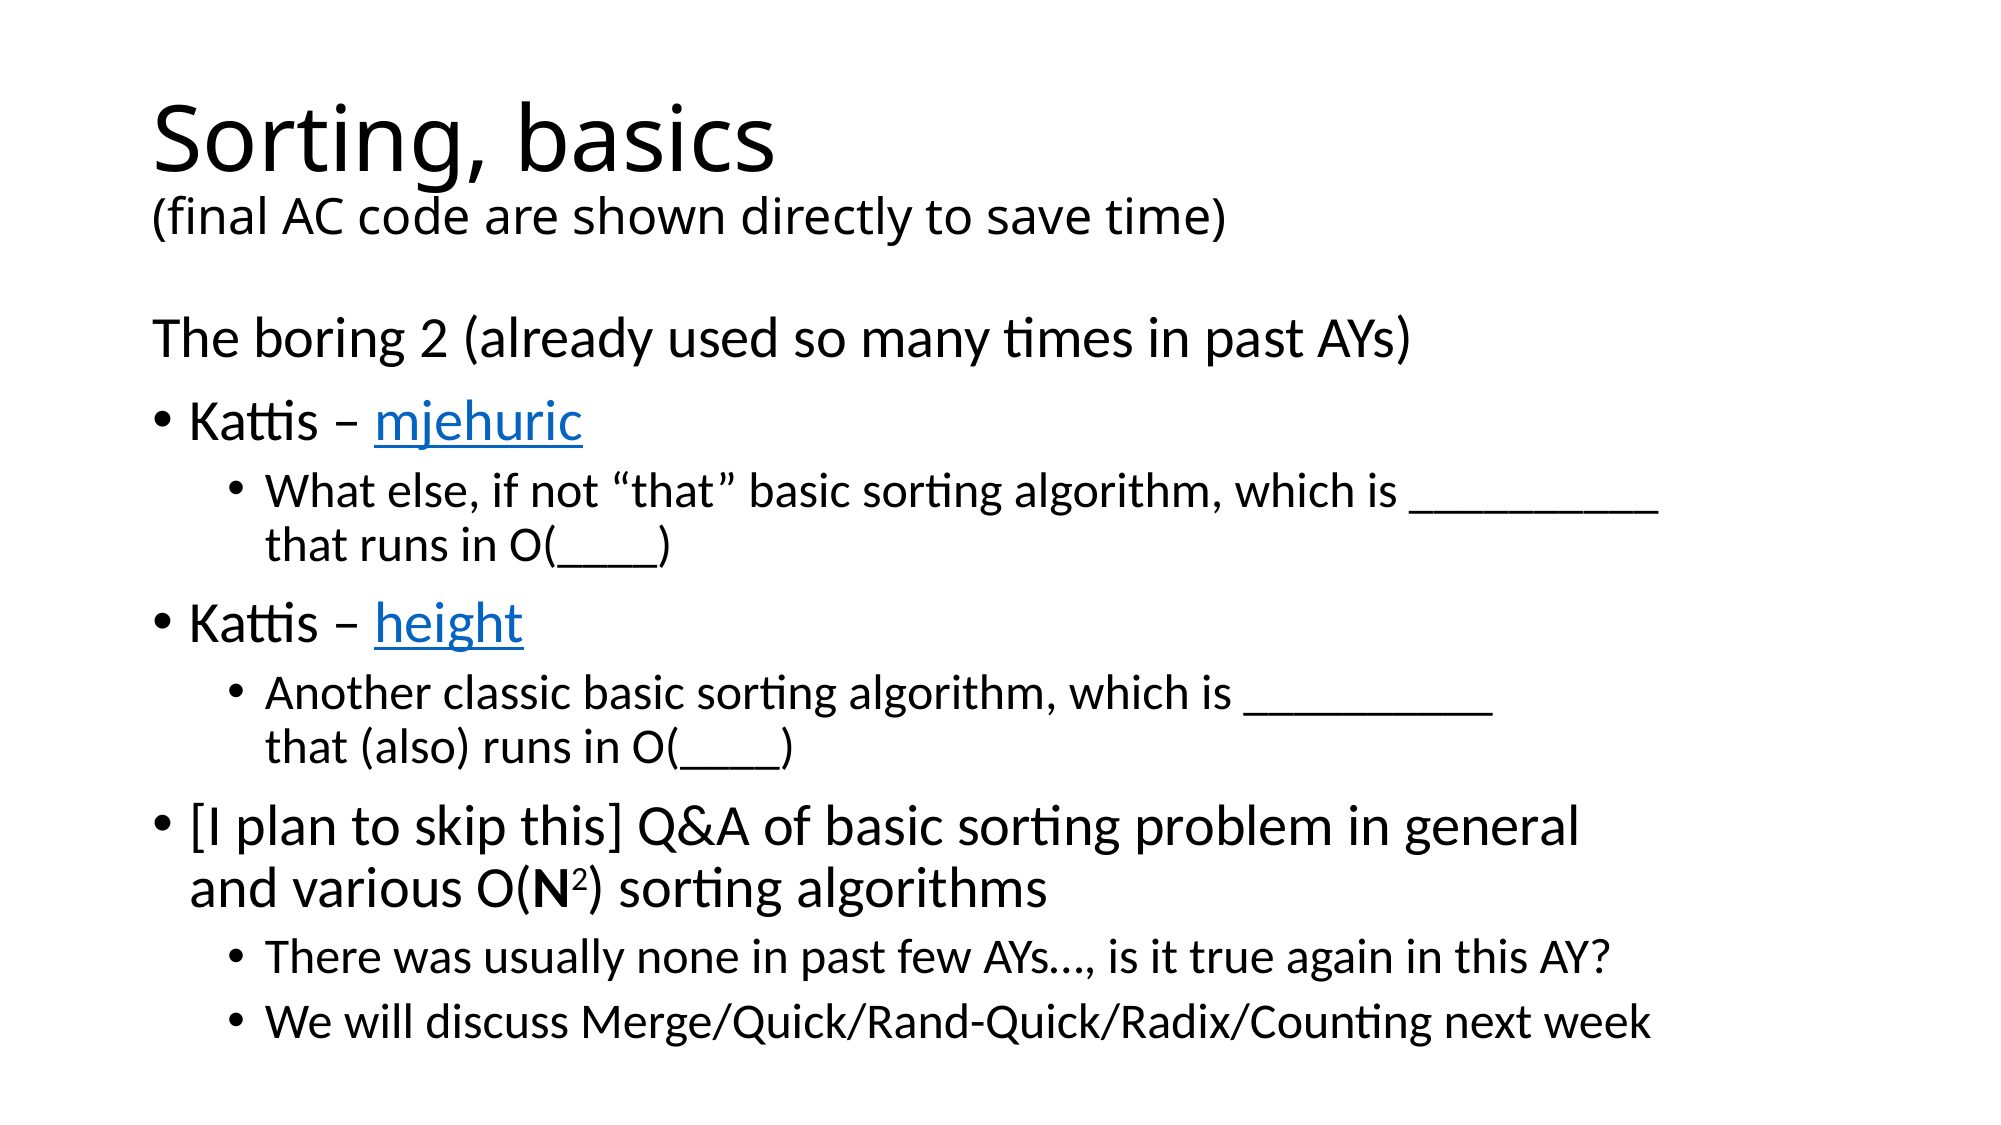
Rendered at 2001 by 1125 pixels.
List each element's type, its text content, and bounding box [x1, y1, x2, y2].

title Sorting, basics (final AC code are shown directly to save time) [137, 59, 1863, 278]
list The boring 2 (already used so many times in past AYs) Kattis – mjehuric What else, if not “that” basic sorting algorithm, which is __________ that runs in O(____) Kattis – height Another classic basic sorting algorithm, which is __________ that (also) runs in O(____) [I plan to skip this] Q&A of basic sorting problem in general and various O(N2) sorting algorithms There was usually none in past few AYs…, is it true again in this AY? We will discuss Merge/Quick/Rand-Quick/Radix/Counting next week [137, 299, 1863, 1125]
